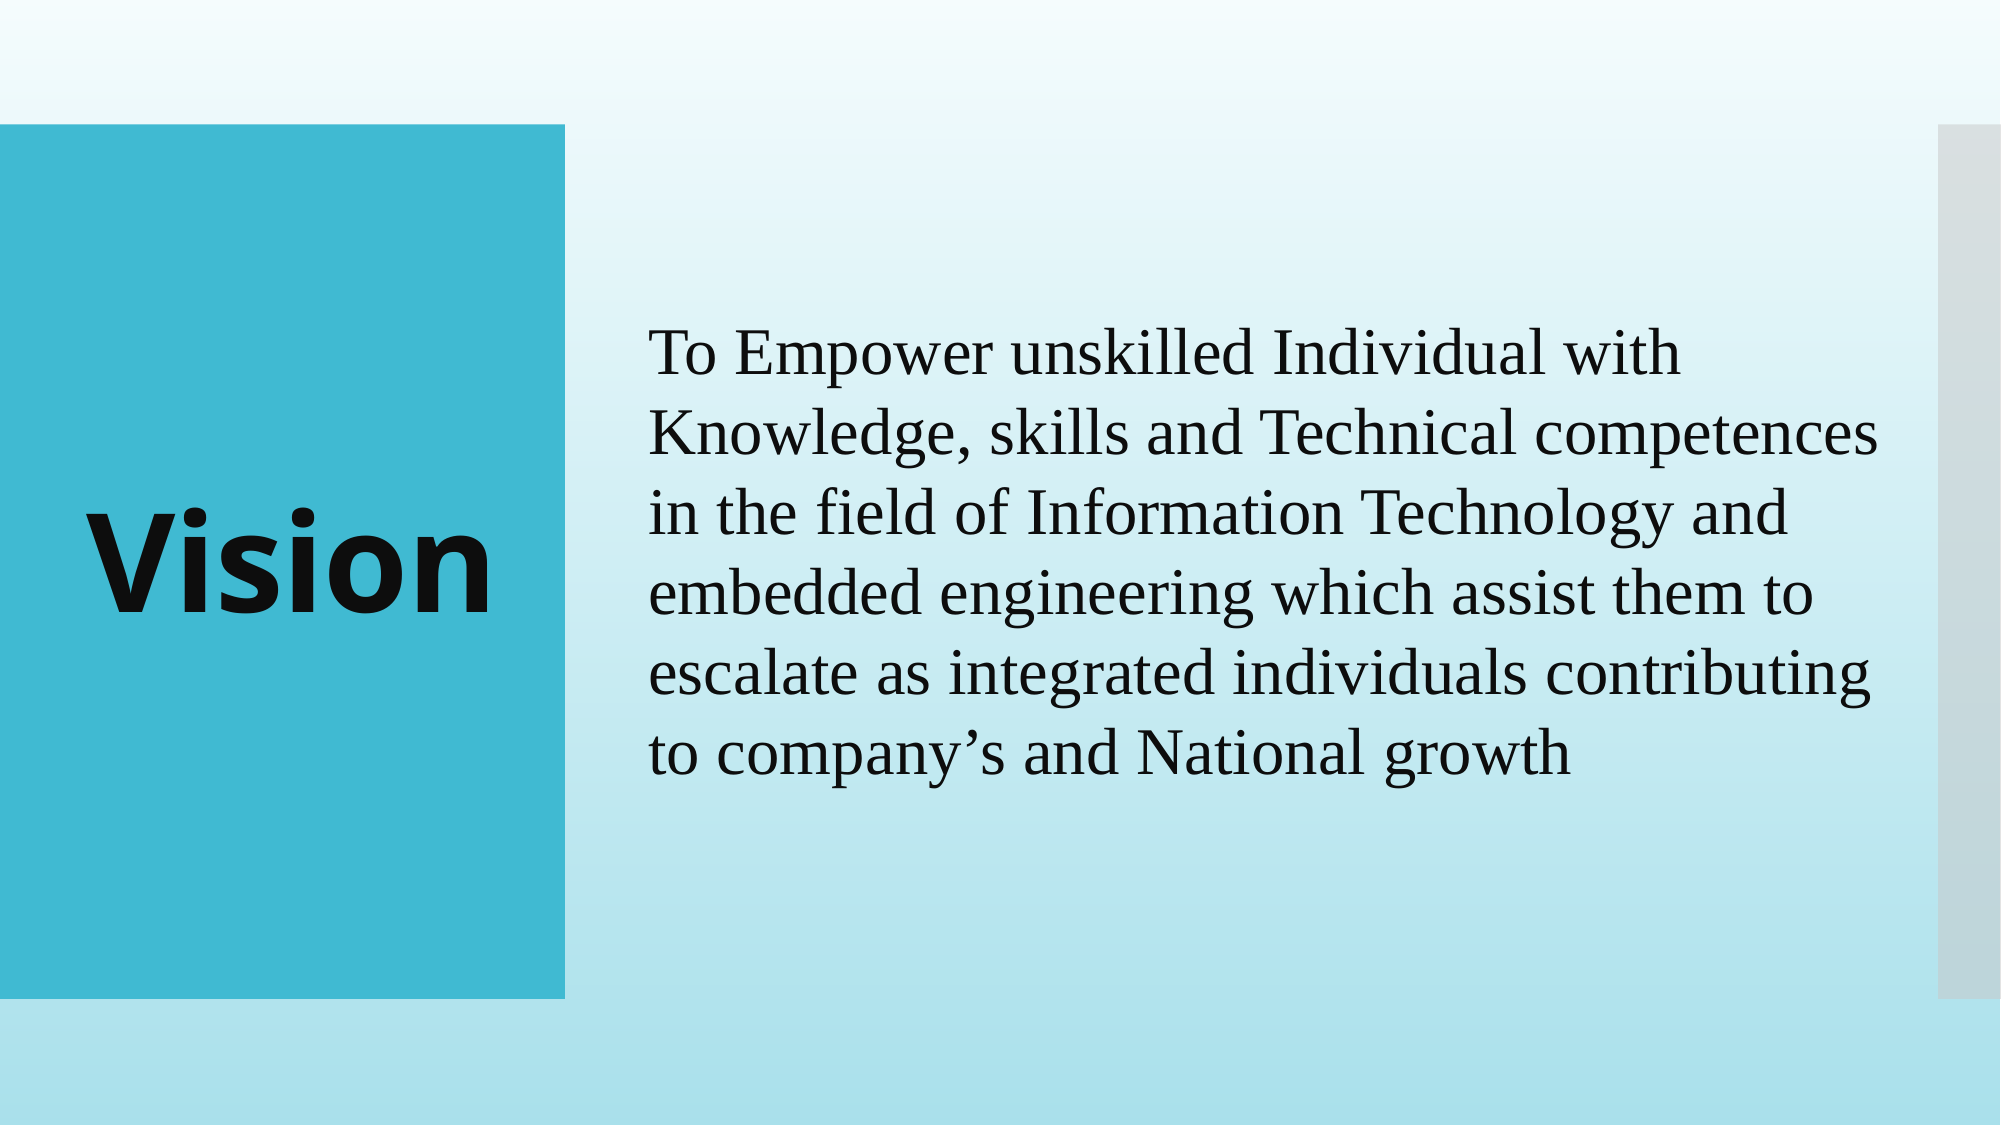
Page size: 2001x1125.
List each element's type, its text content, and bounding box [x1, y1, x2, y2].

title Vision [71, 406, 556, 719]
text_box To Empower unskilled Individual with Knowledge, skills and Technical competences in the field of Information Technology and embedded engineering which assist them to escalate as integrated individuals contributing to company’s and National growth [633, 300, 1929, 795]
